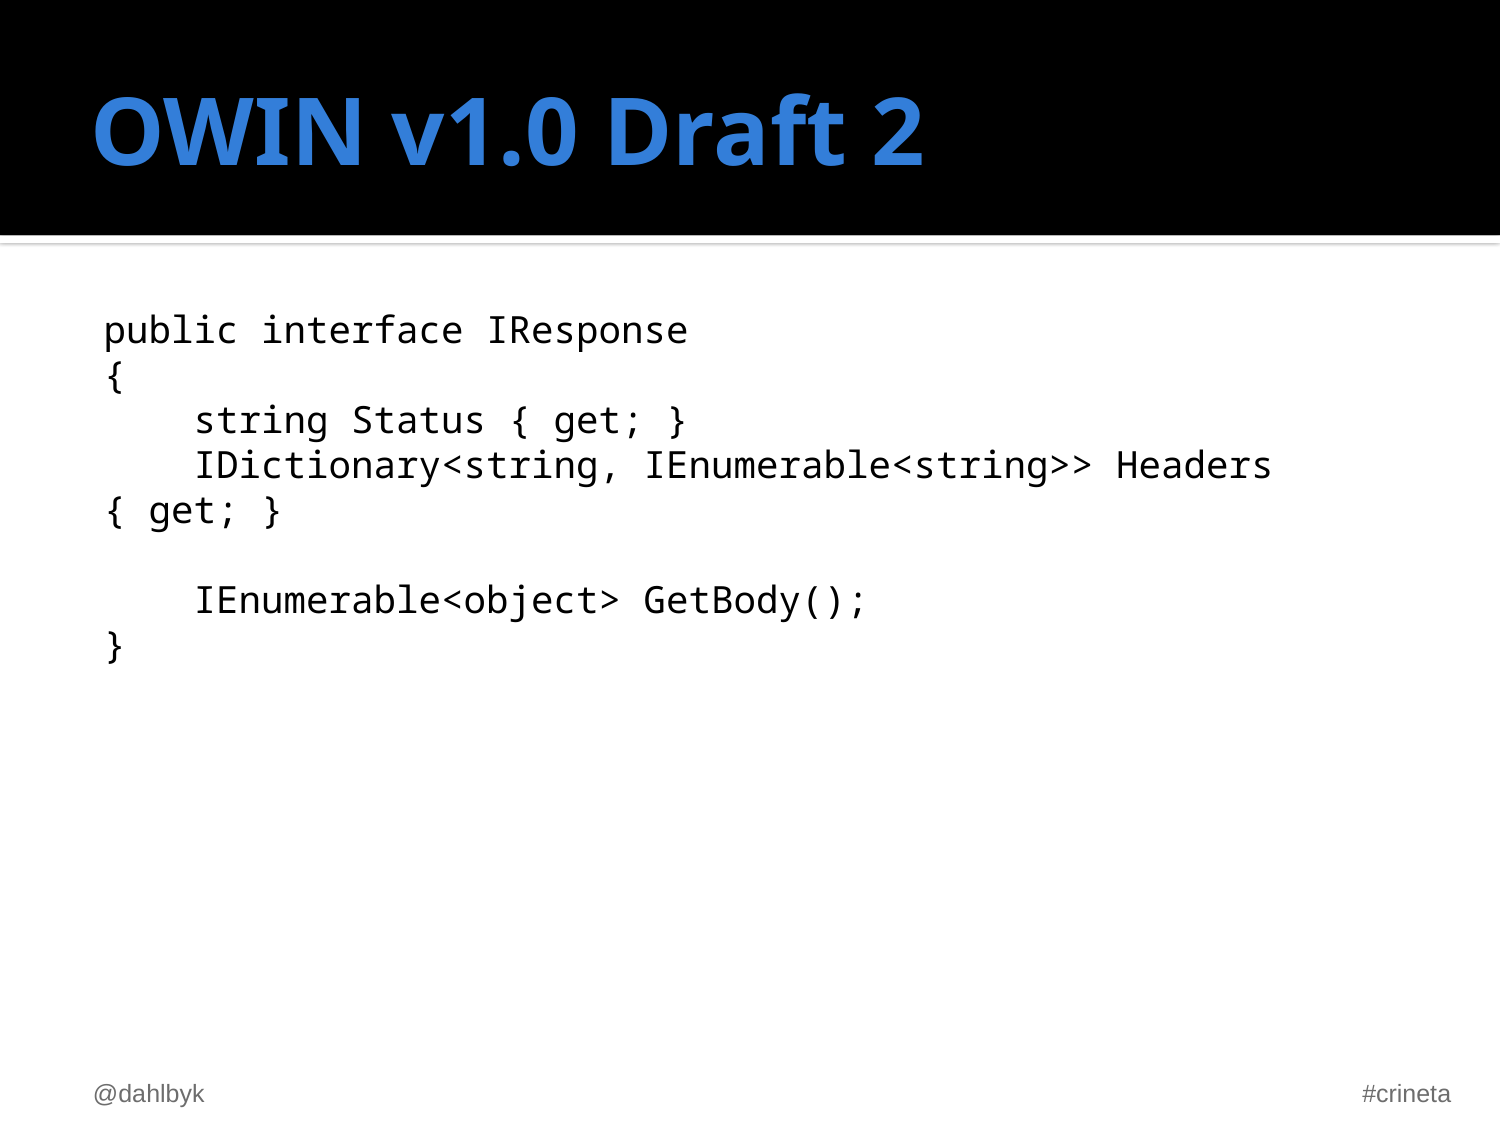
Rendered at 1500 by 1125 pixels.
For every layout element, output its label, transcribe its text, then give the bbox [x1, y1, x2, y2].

slide_number @dahlbyk [75, 1062, 425, 1108]
list public interface IResponse { string Status { get; } IDictionary<string, IEnumerable<string>> Headers { get; } IEnumerable<object> GetBody(); } [75, 291, 1425, 1050]
slide_number #crineta [1237, 1062, 1467, 1108]
title OWIN v1.0 Draft 2 [75, 25, 1425, 231]
